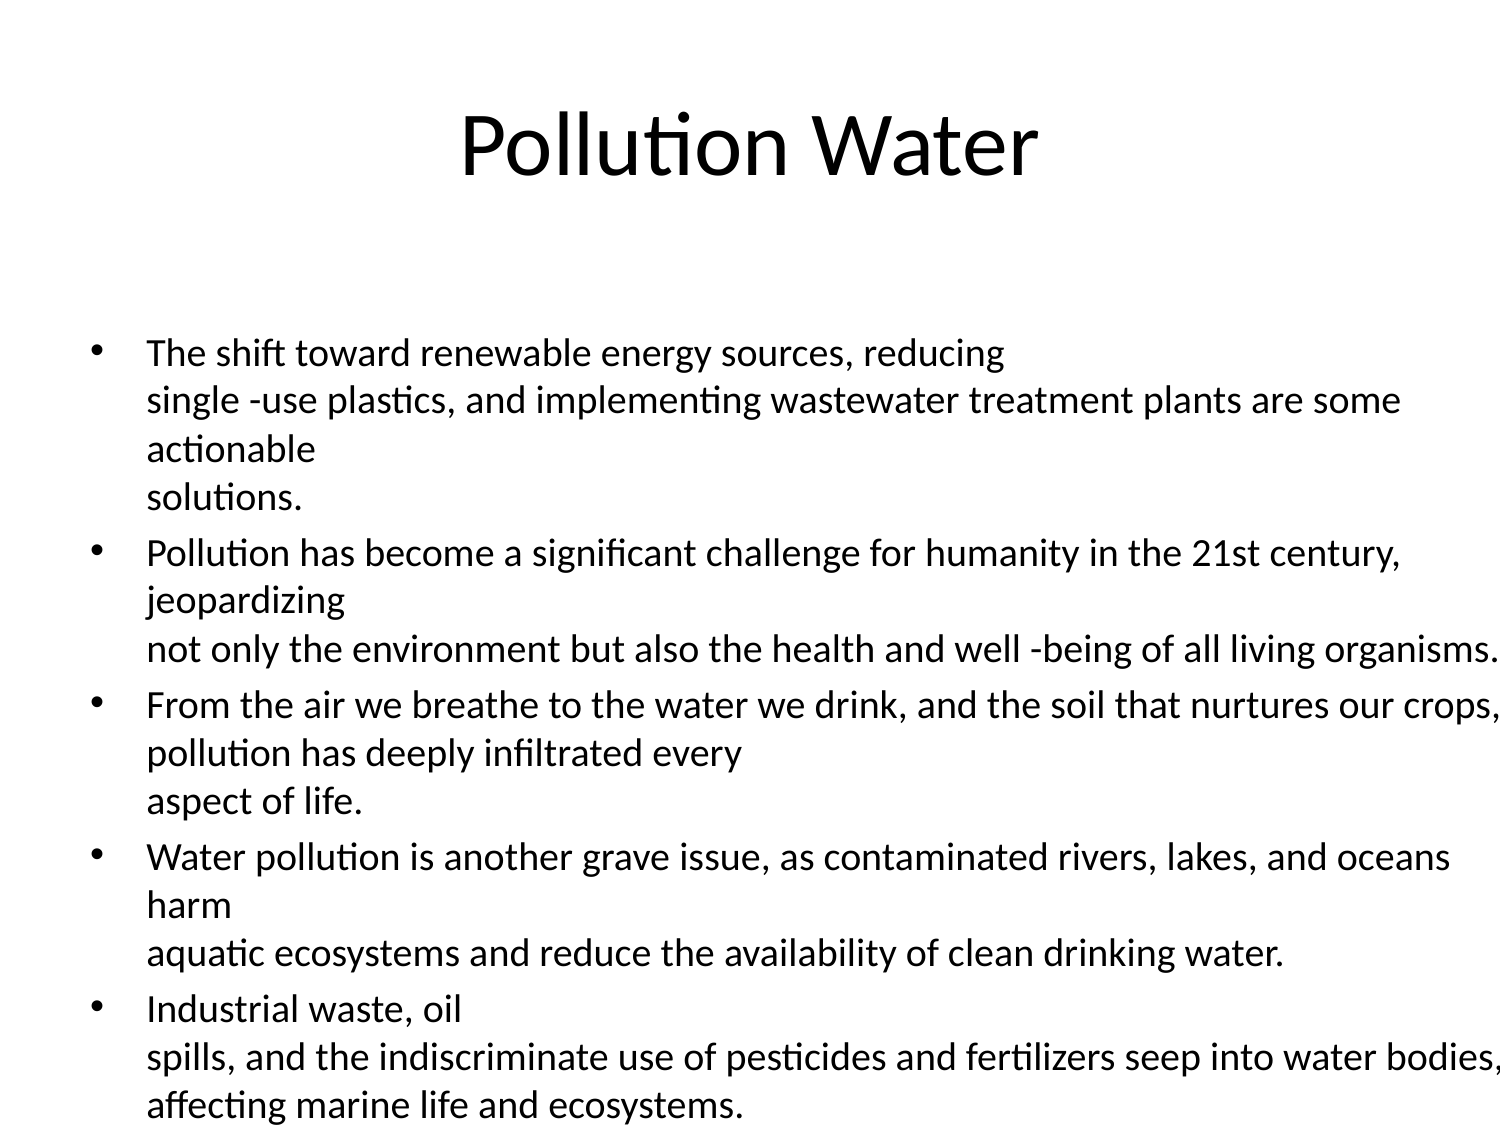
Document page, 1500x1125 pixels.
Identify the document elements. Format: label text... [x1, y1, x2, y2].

title Pollution Water [75, 45, 1425, 233]
list The shift toward renewable energy sources, reducing single -use plastics, and implementing wastewater treatment plants are some actionable solutions. Pollution has become a significant challenge for humanity in the 21st century, jeopardizing not only the environment but also the health and well -being of all living organisms. From the air we breathe to the water we drink, and the soil that nurtures our crops, pollution has deeply infiltrated every aspect of life. Water pollution is another grave issue, as contaminated rivers, lakes, and oceans harm aquatic ecosystems and reduce the availability of clean drinking water. Industrial waste, oil spills, and the indiscriminate use of pesticides and fertilizers seep into water bodies, affecting marine life and ecosystems. [75, 262, 1500, 1125]
